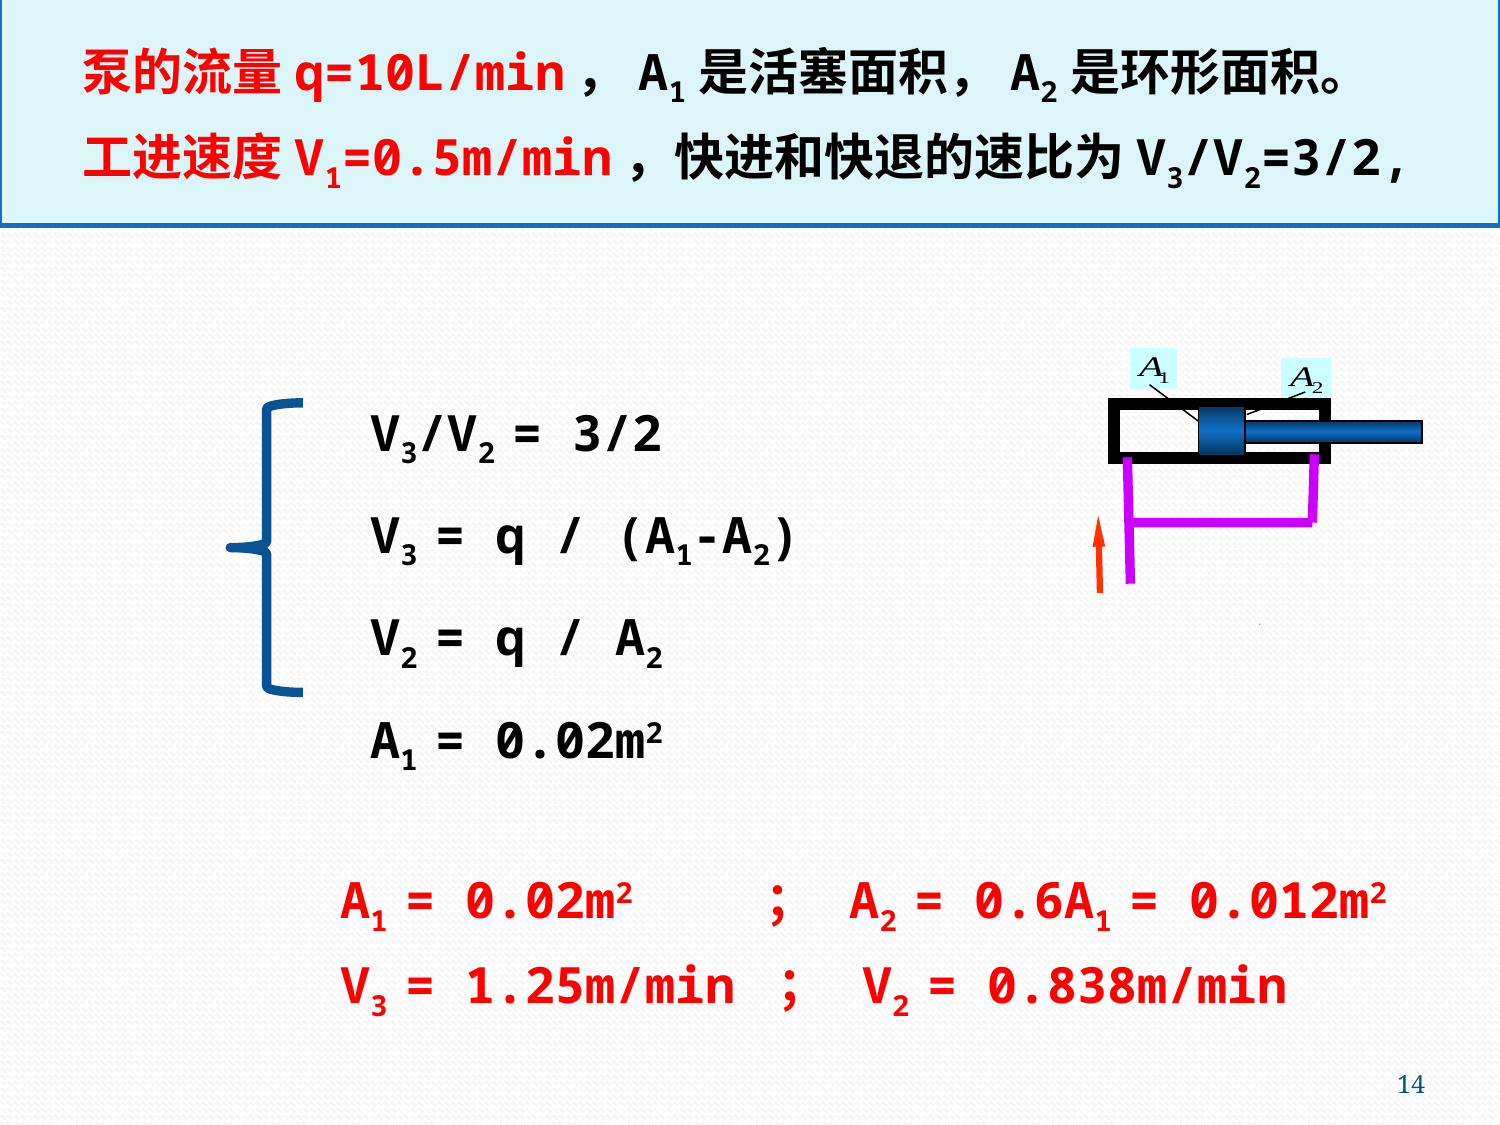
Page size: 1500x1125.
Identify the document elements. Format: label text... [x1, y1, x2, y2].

slide_number 24 [1092, 359, 1426, 636]
text_box V3/V2 = 3/2 V3 = q / (A1-A2) V2 = q / A2 A1 = 0.02m2 A1 = 0.02m2 ； A2 = 0.6A1 = 0.012m2 V3 = 1.25m/min ； V2 = 0.838m/min [175, 359, 1426, 1030]
text_box [229, 402, 303, 694]
text_box 泵的流量q=10L/min，A1是活塞面积，A2是环形面积。 工进速度V1=0.5m/min，快进和快退的速比为V3/V2=3/2, [0, 0, 1500, 228]
slide_number 14 [1299, 1042, 1425, 1103]
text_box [1097, 348, 1423, 625]
